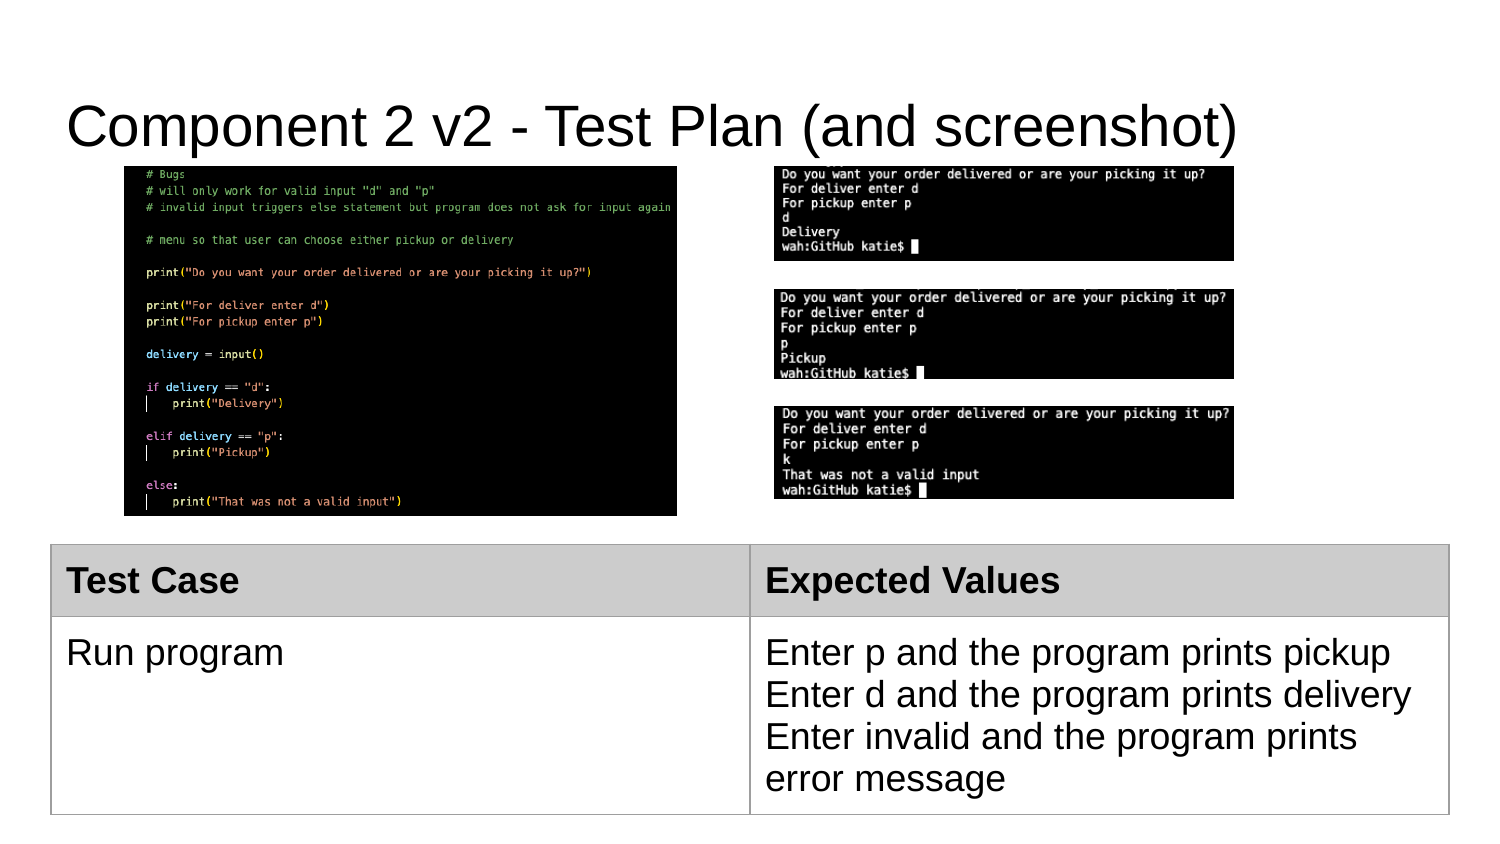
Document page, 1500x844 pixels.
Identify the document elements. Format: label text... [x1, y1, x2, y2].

picture [774, 406, 1234, 499]
title Component 2 v2 - Test Plan (and screenshot) [51, 72, 1449, 167]
picture [774, 288, 1234, 379]
picture [774, 166, 1234, 262]
picture [124, 166, 678, 517]
table_header Expected Values [751, 545, 1448, 616]
table_cell Enter p and the program prints pickup Enter d and the program prints delivery Enter invalid and the program prints error message [751, 617, 1448, 814]
table_cell Run program [52, 617, 749, 814]
table_header Test Case [52, 545, 749, 616]
